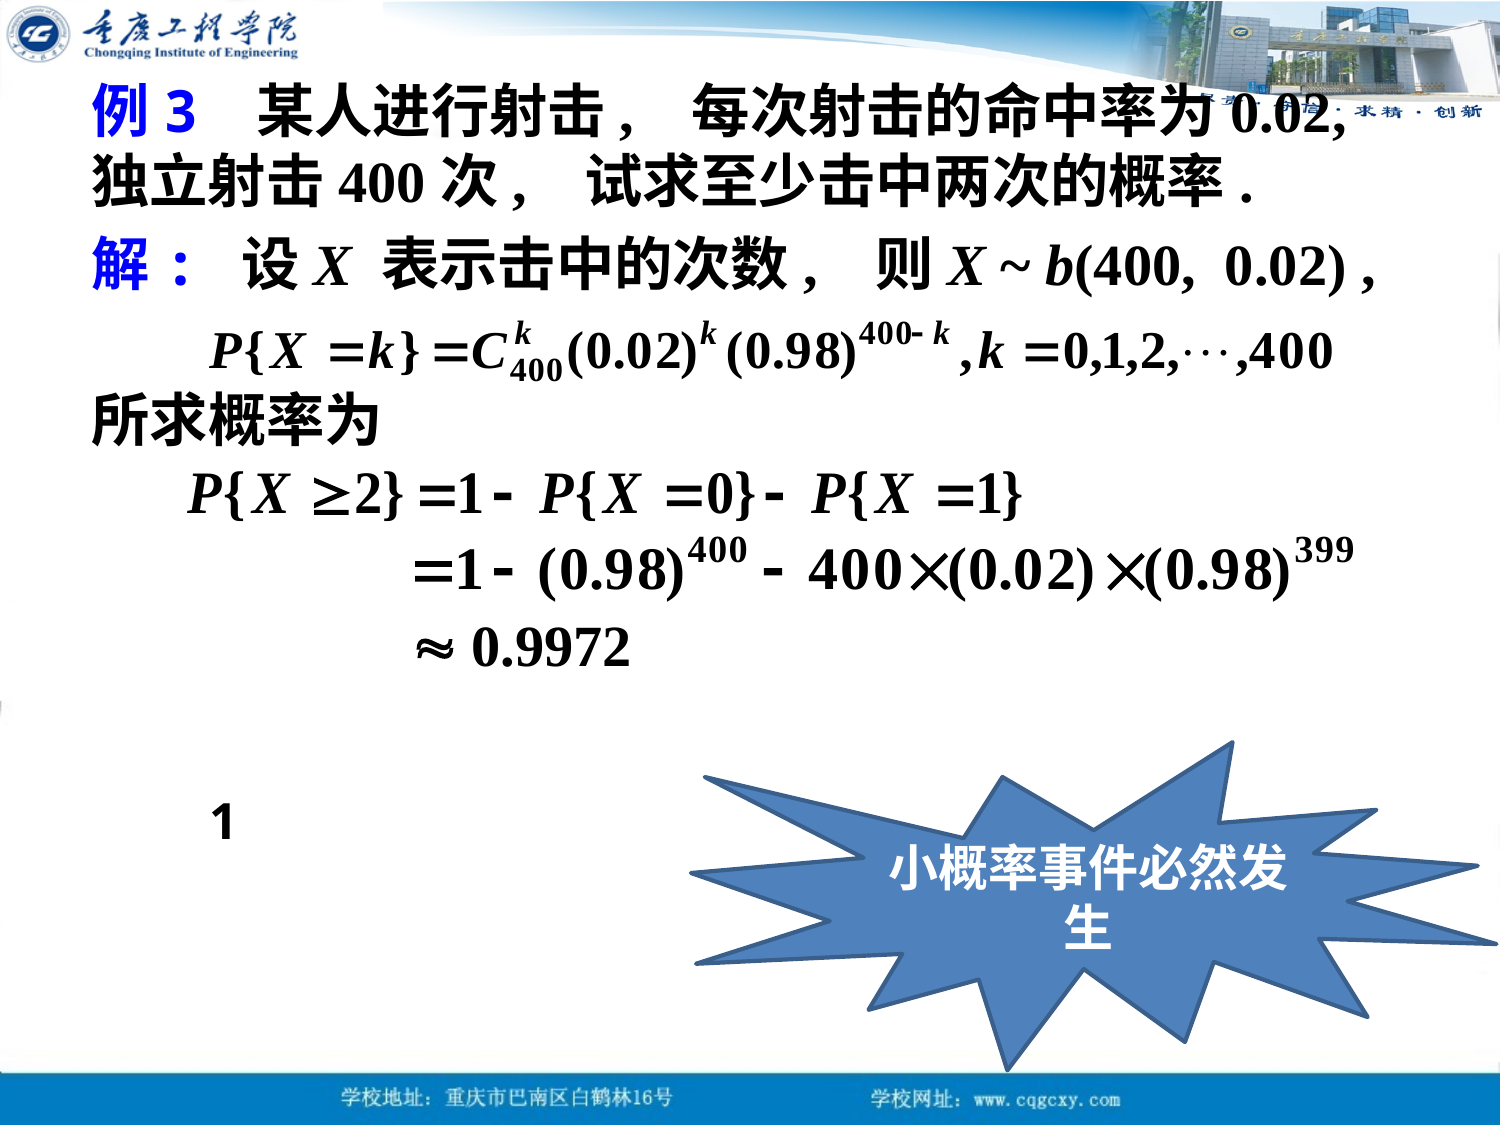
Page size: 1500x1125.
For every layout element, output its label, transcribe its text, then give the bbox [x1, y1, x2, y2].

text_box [384, 517, 1365, 617]
text_box  0.9972 [395, 624, 648, 686]
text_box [175, 458, 1034, 542]
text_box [197, 304, 1341, 393]
text_box 小概率事件必然发生 [688, 740, 1499, 1073]
text_box 解: 设X 表示击中的次数, 则X ~ b(400, 0.02) , [76, 220, 1415, 305]
text_box 例3 某人进行射击, 每次射击的命中率为0.02, 独立射击400次, 试求至少击中两次的概率. [76, 66, 1448, 221]
text_box 所求概率为 [76, 376, 415, 461]
picture [0, 0, 1500, 1125]
